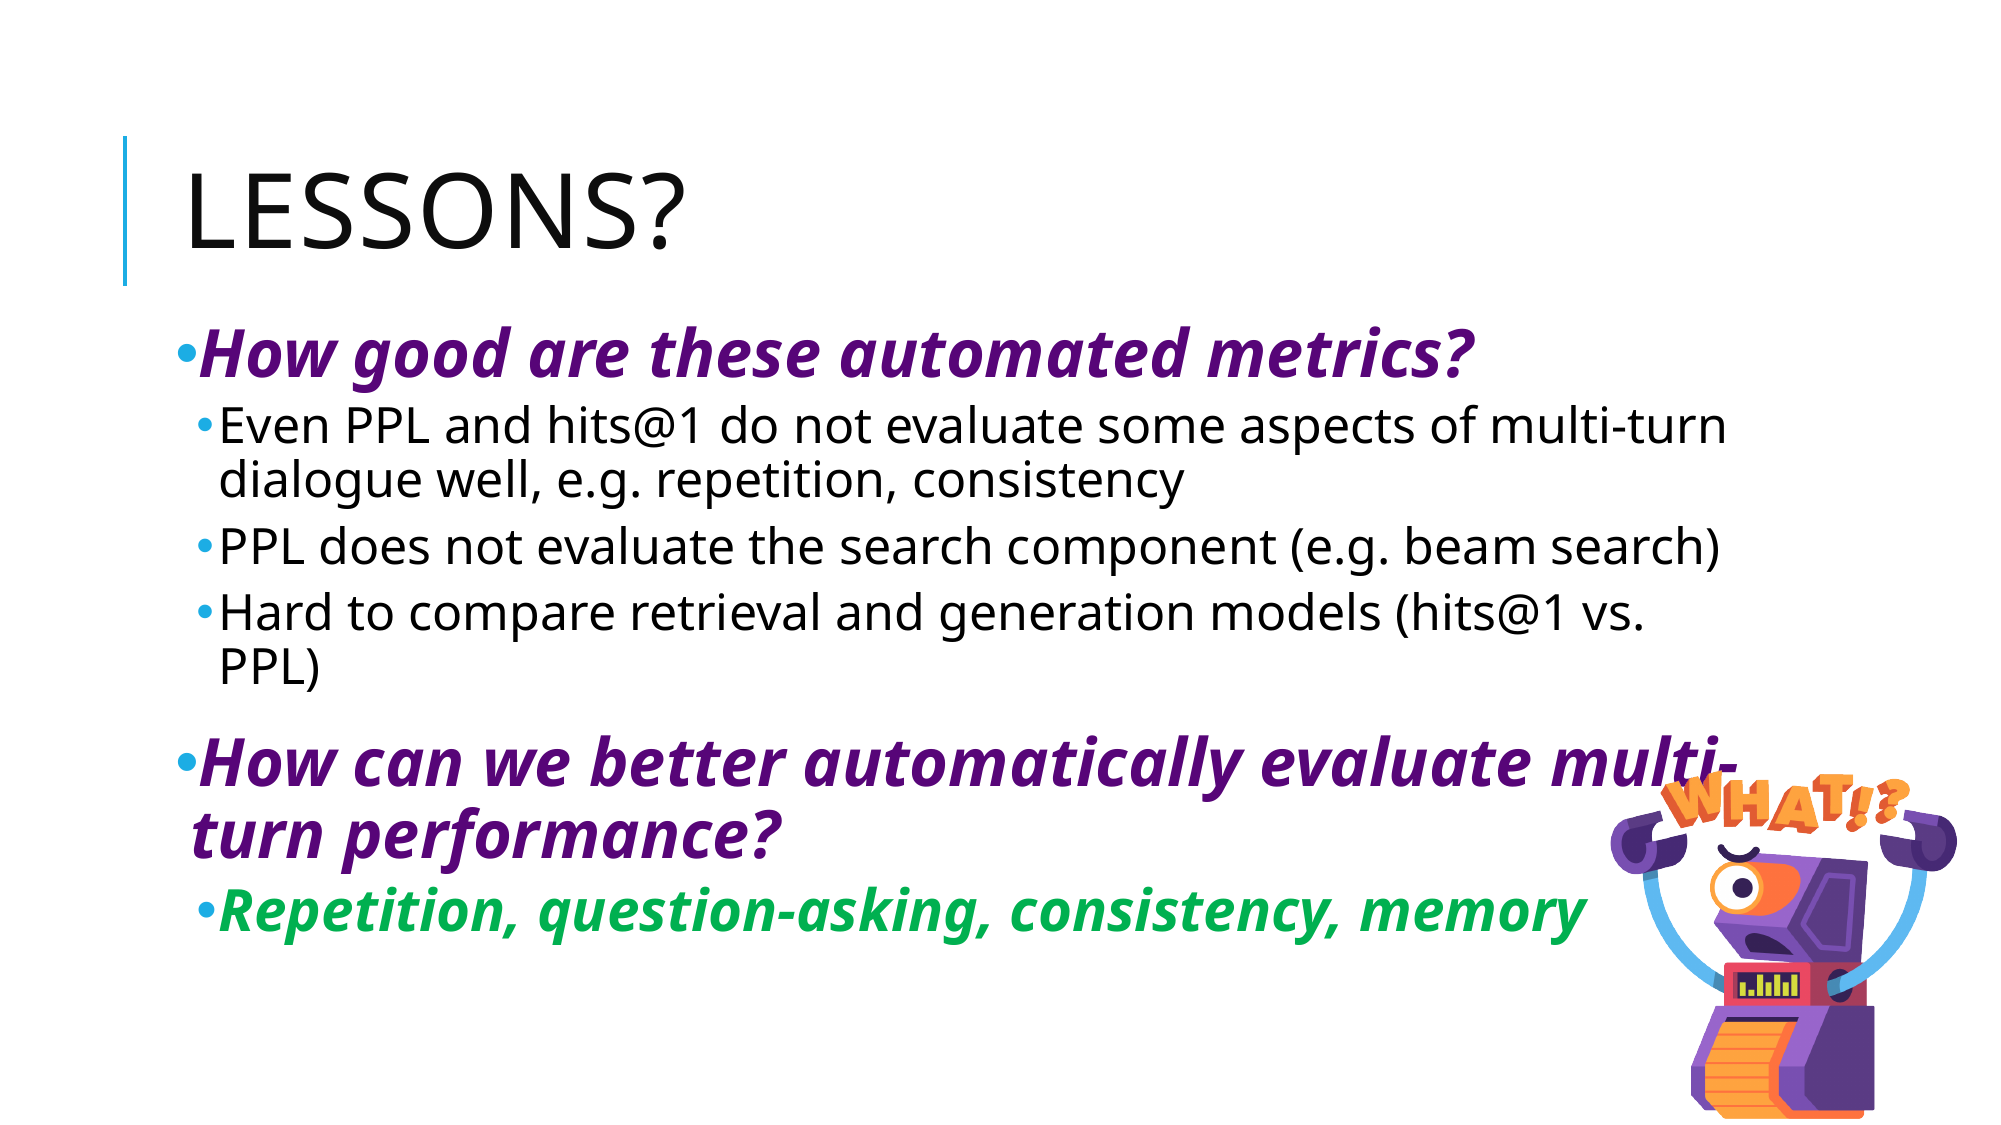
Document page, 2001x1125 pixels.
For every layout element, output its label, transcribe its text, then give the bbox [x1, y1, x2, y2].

list How good are these automated metrics? Even PPL and hits@1 do not evaluate some aspects of multi-turn dialogue well, e.g. repetition, consistency PPL does not evaluate the search component (e.g. beam search) Hard to compare retrieval and generation models (hits@1 vs. PPL) How can we better automatically evaluate multi-turn performance? Repetition, question-asking, consistency, memory [168, 312, 1763, 1035]
title Lessons? [168, 96, 1763, 312]
picture [1603, 763, 1965, 1125]
